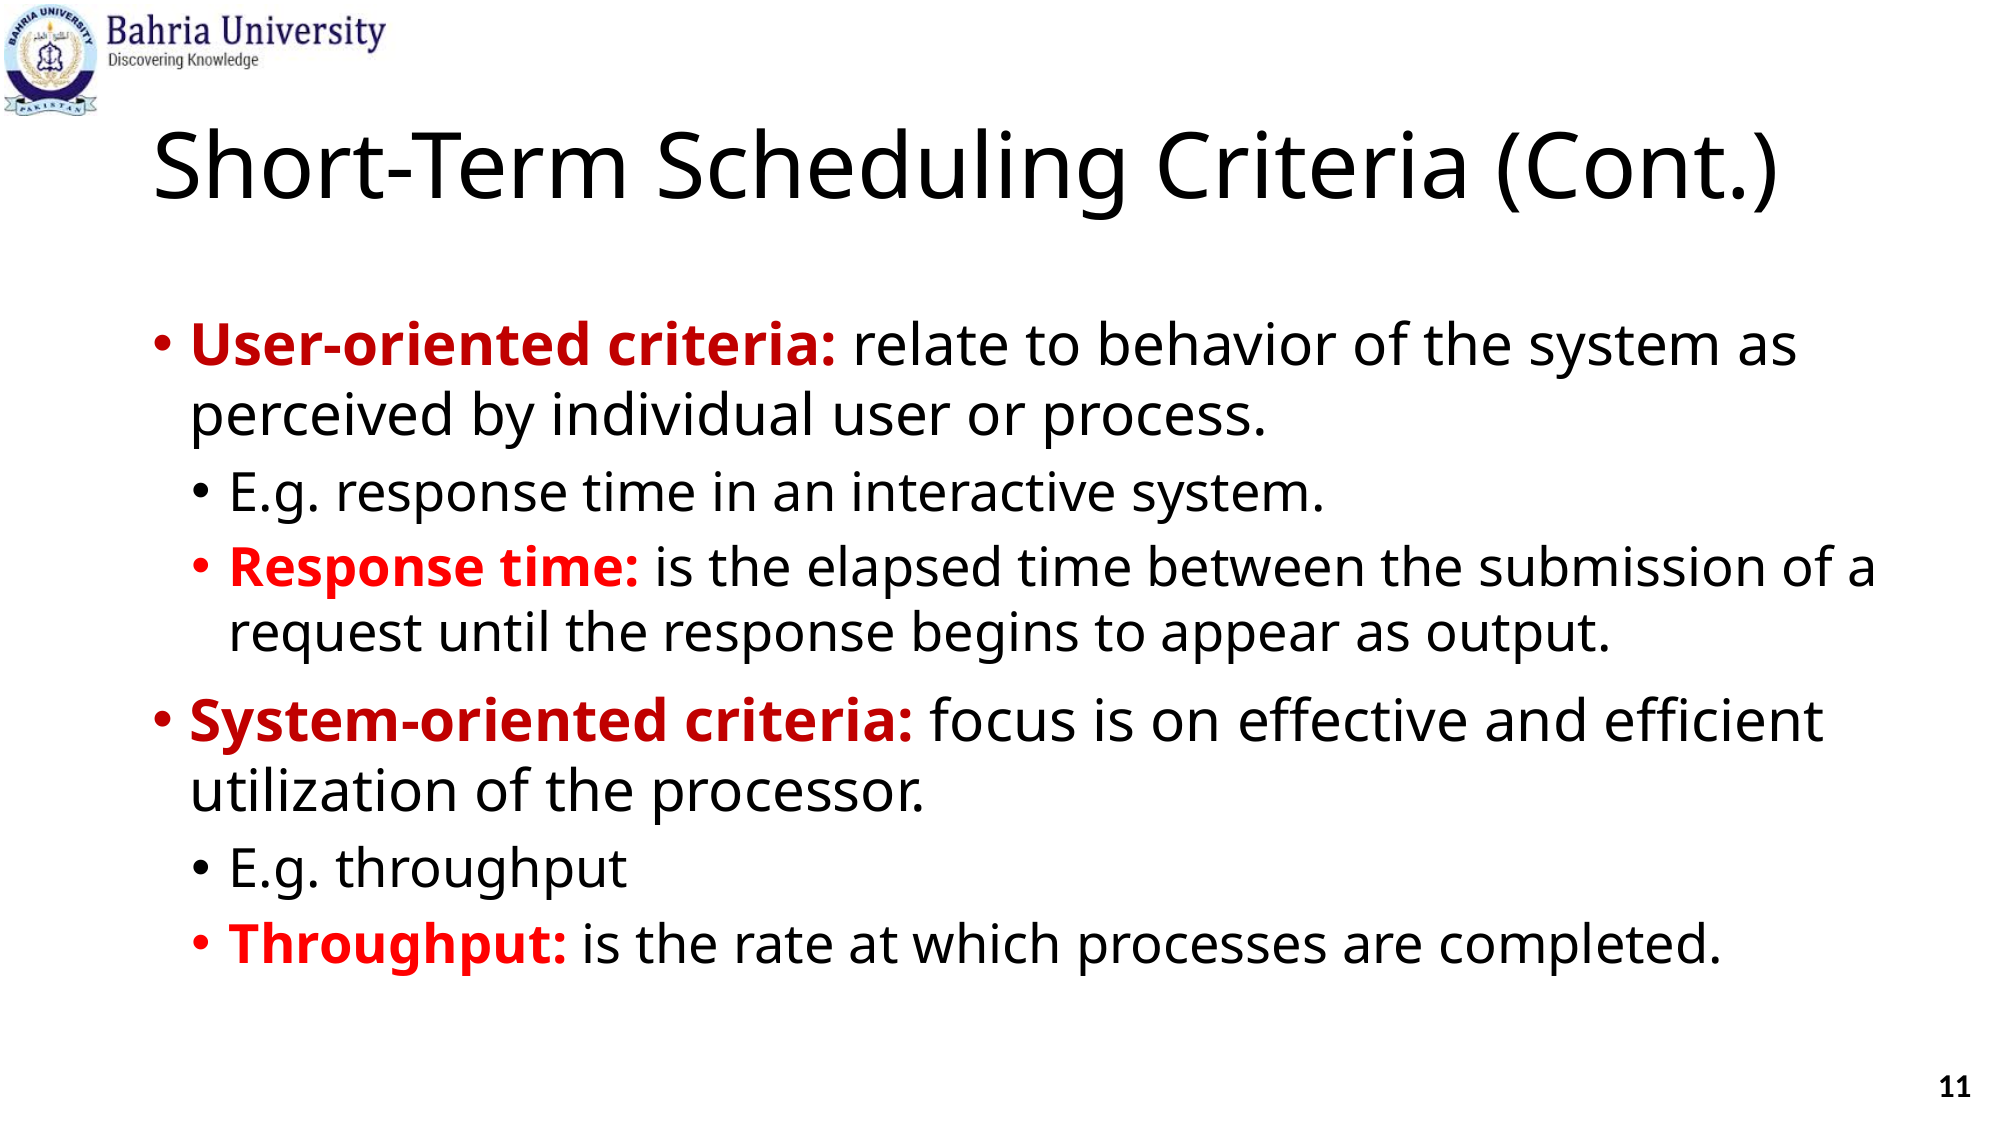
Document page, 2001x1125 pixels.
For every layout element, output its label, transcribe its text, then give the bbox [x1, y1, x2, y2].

title Short-Term Scheduling Criteria (Cont.) [137, 59, 1863, 278]
list User-oriented criteria: relate to behavior of the system as perceived by individual user or process. E.g. response time in an interactive system. Response time: is the elapsed time between the submission of a request until the response begins to appear as output. System-oriented criteria: focus is on effective and efficient utilization of the processor. E.g. throughput Throughput: is the rate at which processes are completed. [137, 299, 1936, 1079]
picture [4, 4, 400, 116]
slide_number 11 [1536, 1054, 1987, 1115]
